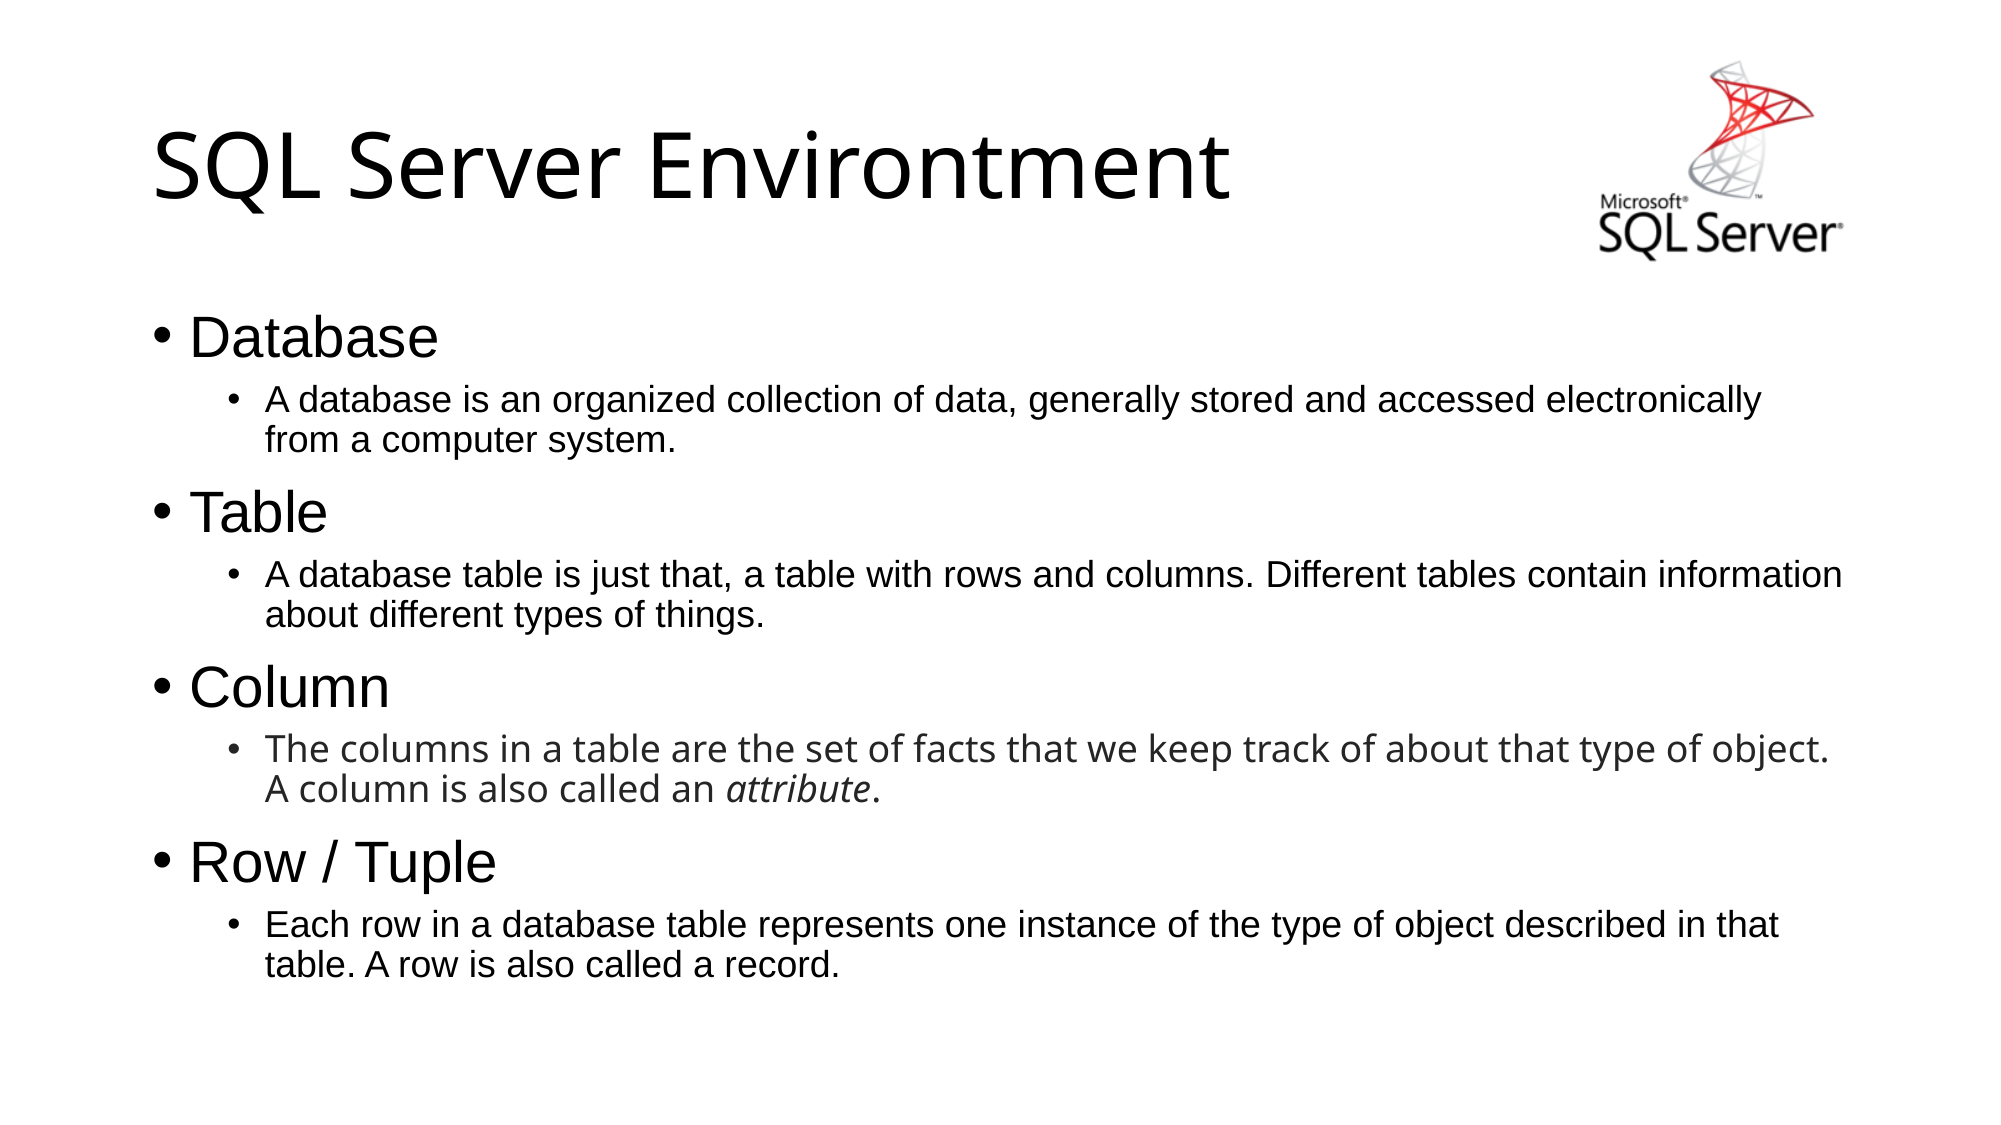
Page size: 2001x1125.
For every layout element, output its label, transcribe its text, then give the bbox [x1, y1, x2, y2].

list Database A database is an organized collection of data, generally stored and accessed electronically from a computer system. Table A database table is just that, a table with rows and columns. Different tables contain information about different types of things. Column The columns in a table are the set of facts that we keep track of about that type of object. A column is also called an attribute. Row / Tuple Each row in a database table represents one instance of the type of object described in that table. A row is also called a record. [137, 299, 1863, 1014]
title SQL Server Environtment [137, 59, 1863, 278]
picture [1598, 59, 1846, 263]
